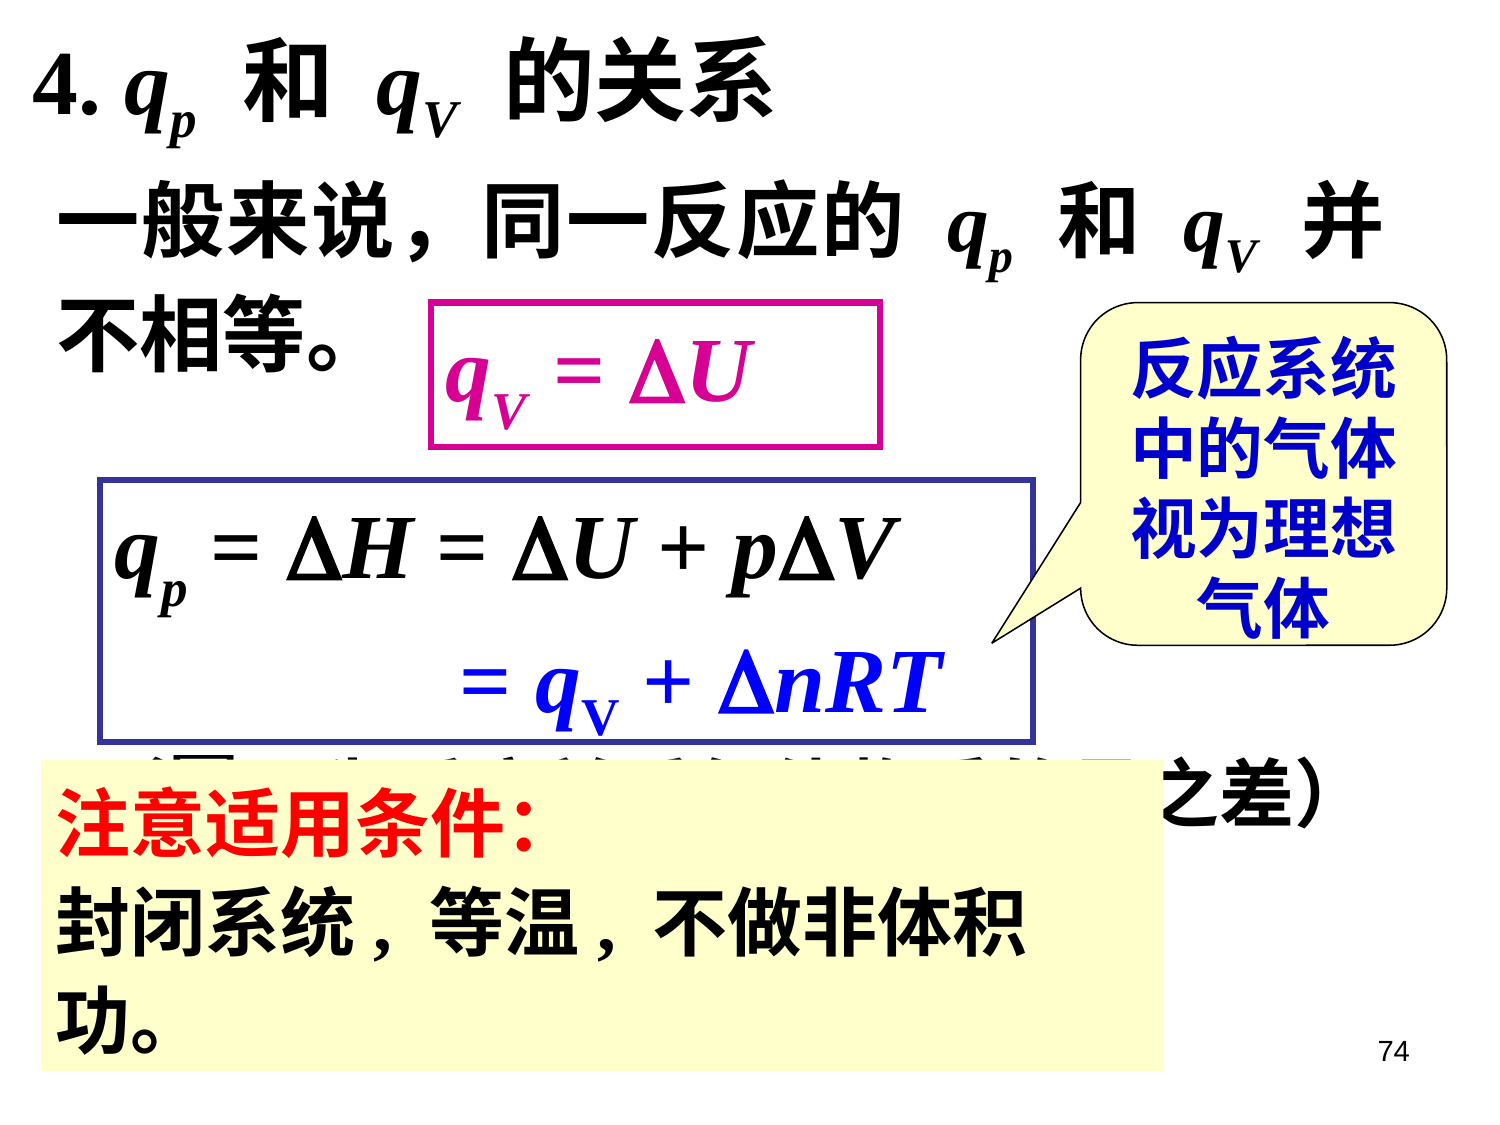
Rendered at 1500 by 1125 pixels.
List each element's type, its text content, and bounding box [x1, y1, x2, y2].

text_box qp = H = U + pV = qV + nRT [100, 479, 1034, 739]
text_box 注意适用条件： 封闭系统, 等温, 不做非体积功。 [41, 759, 1164, 1072]
slide_number 74 [1074, 1024, 1425, 1103]
text_box qV = U [430, 302, 880, 447]
text_box 反应系统中的气体视为理想气体 [991, 302, 1447, 646]
title 4. qp 和 qV 的关系 [17, 7, 857, 164]
text_box （n为反应前后气体物质的量之差） [76, 739, 1430, 845]
subtitle 一般来说，同一反应的 qp 和 qV 并不相等。 [41, 160, 1400, 409]
